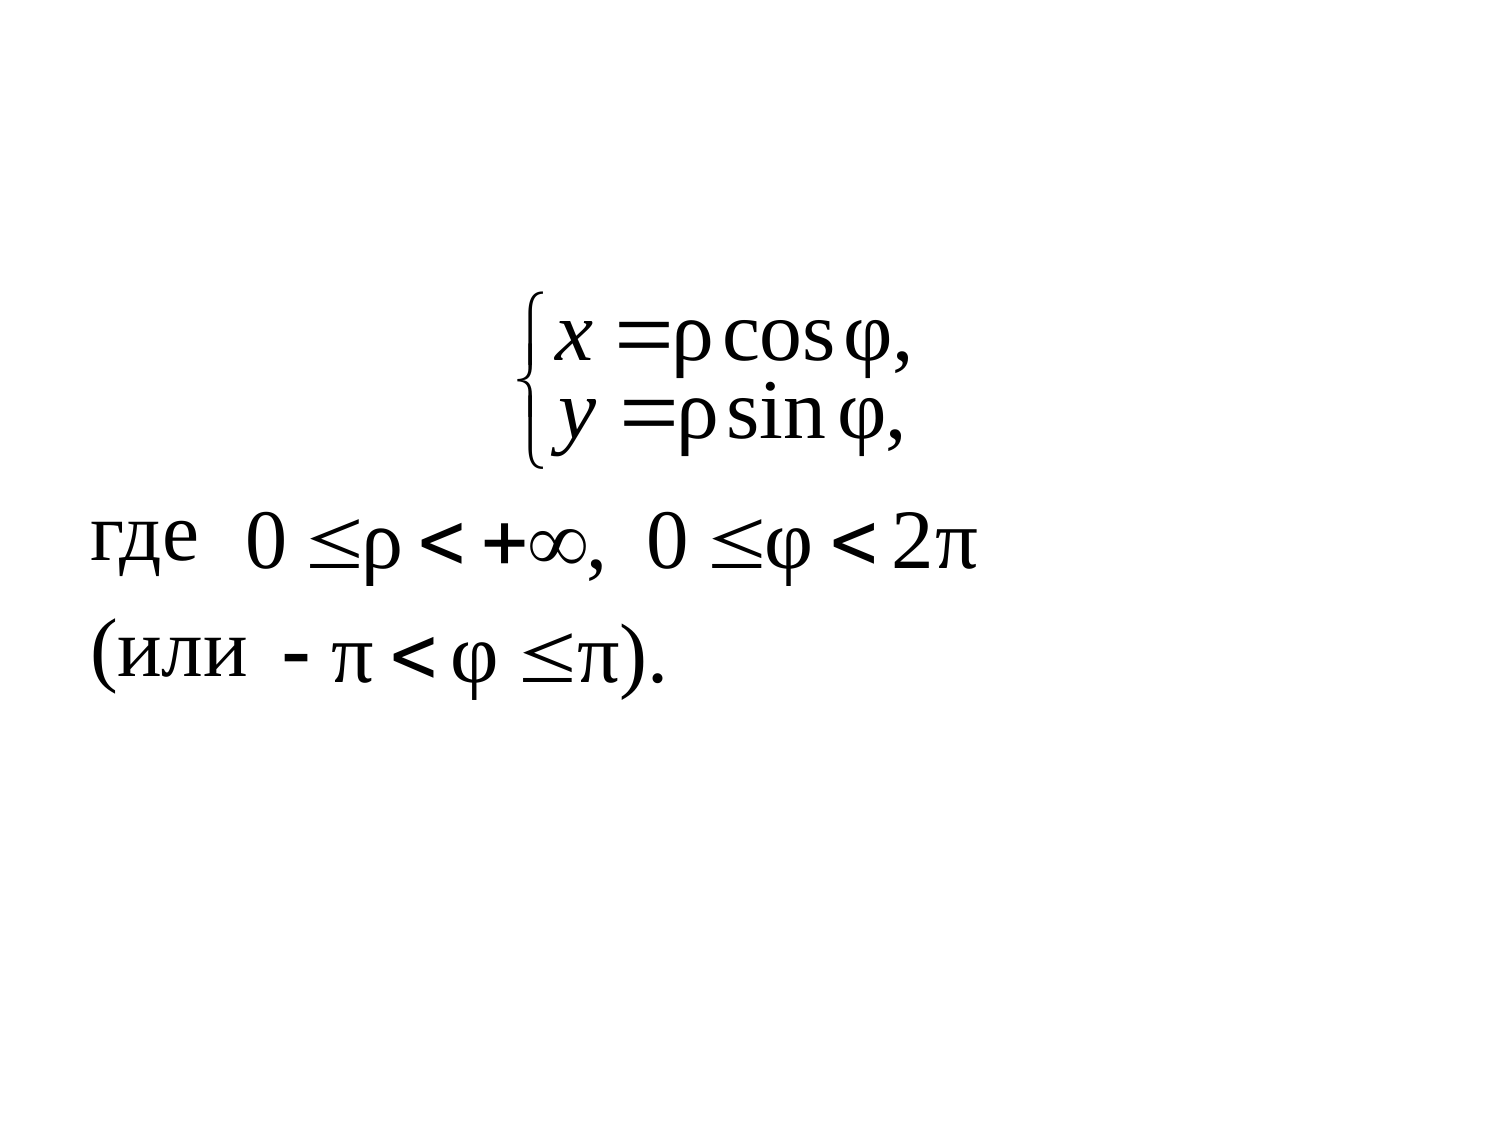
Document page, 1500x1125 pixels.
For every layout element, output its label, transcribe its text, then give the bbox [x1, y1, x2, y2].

list где (или [74, 235, 1426, 979]
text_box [271, 609, 675, 719]
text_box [637, 495, 996, 605]
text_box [501, 277, 924, 484]
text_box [235, 495, 621, 605]
